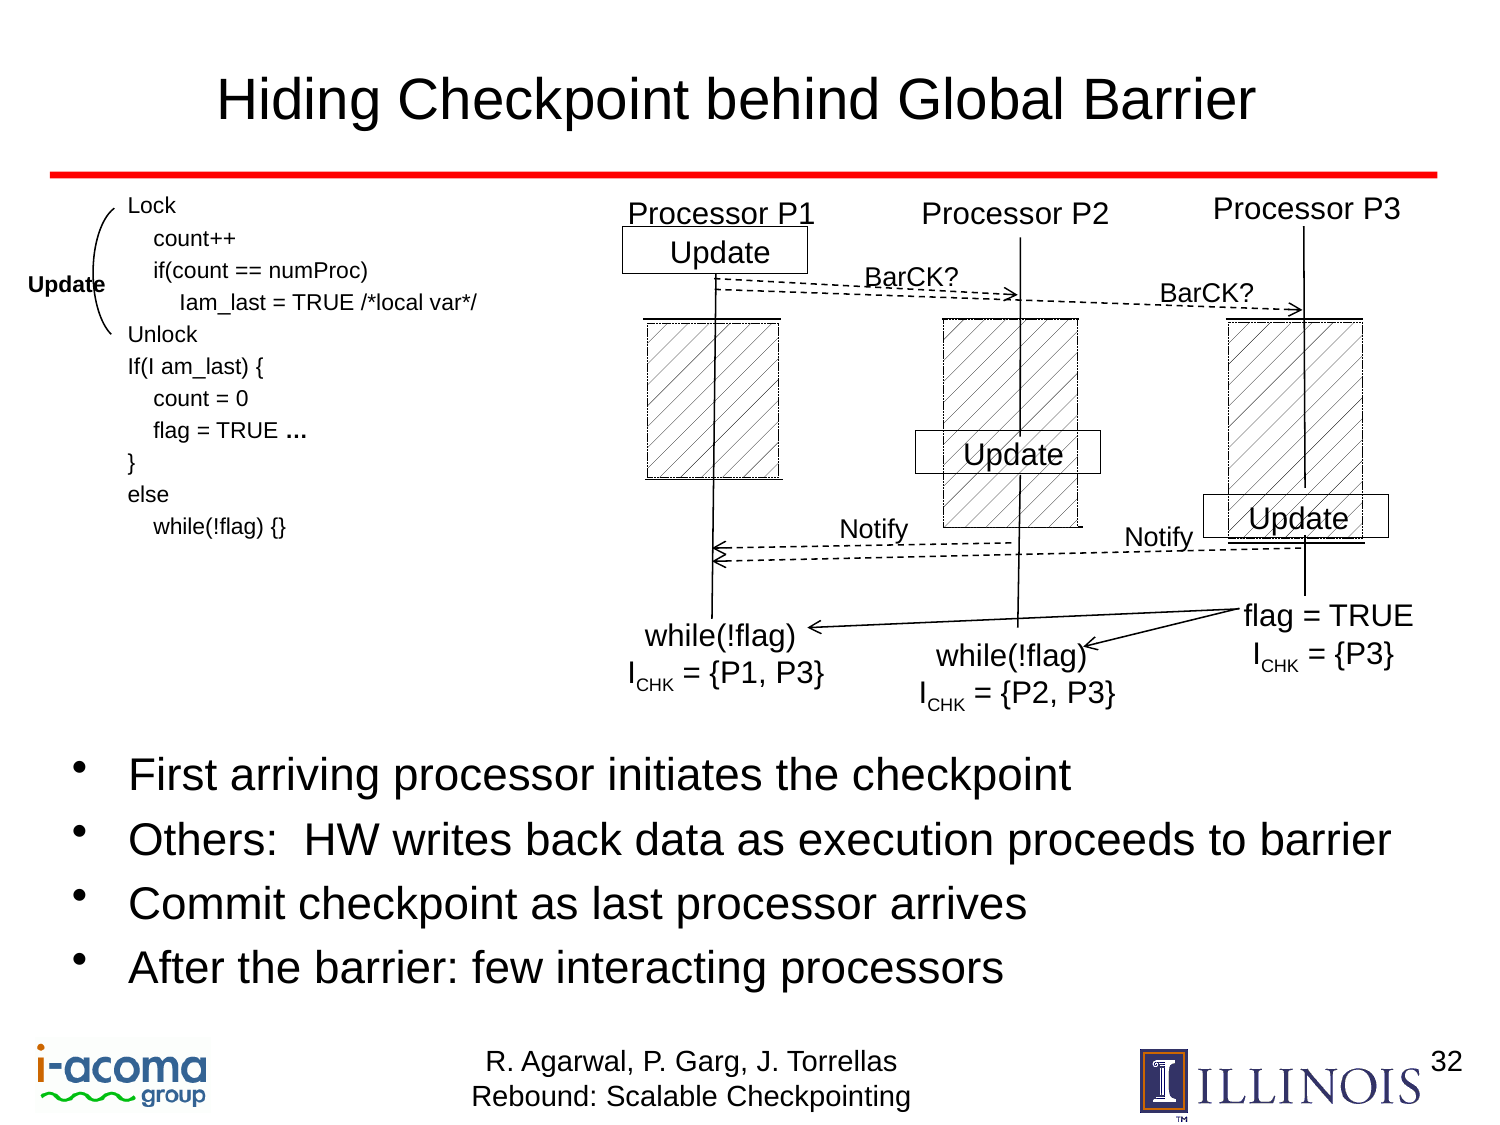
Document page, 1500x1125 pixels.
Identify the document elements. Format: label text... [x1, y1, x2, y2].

slide_number 32 [1127, 1034, 1479, 1114]
picture [35, 1037, 211, 1113]
list First arriving processor initiates the checkpoint Others: HW writes back data as execution proceeds to barrier Commit checkpoint as last processor arrives After the barrier: few interacting processors [56, 737, 1482, 1025]
text_box Update [13, 262, 121, 305]
text_box [93, 208, 125, 288]
title Hiding Checkpoint behind Global Barrier [75, 14, 1400, 178]
text_box [96, 305, 118, 335]
text_box Lock count++ if(count == numProc) Iam_last = TRUE /*local var*/ Unlock If(I am_last) { count = 0 flag = TRUE … } else while(!flag) {} [112, 183, 500, 562]
picture [1137, 1114, 1425, 1125]
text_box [612, 180, 1477, 716]
